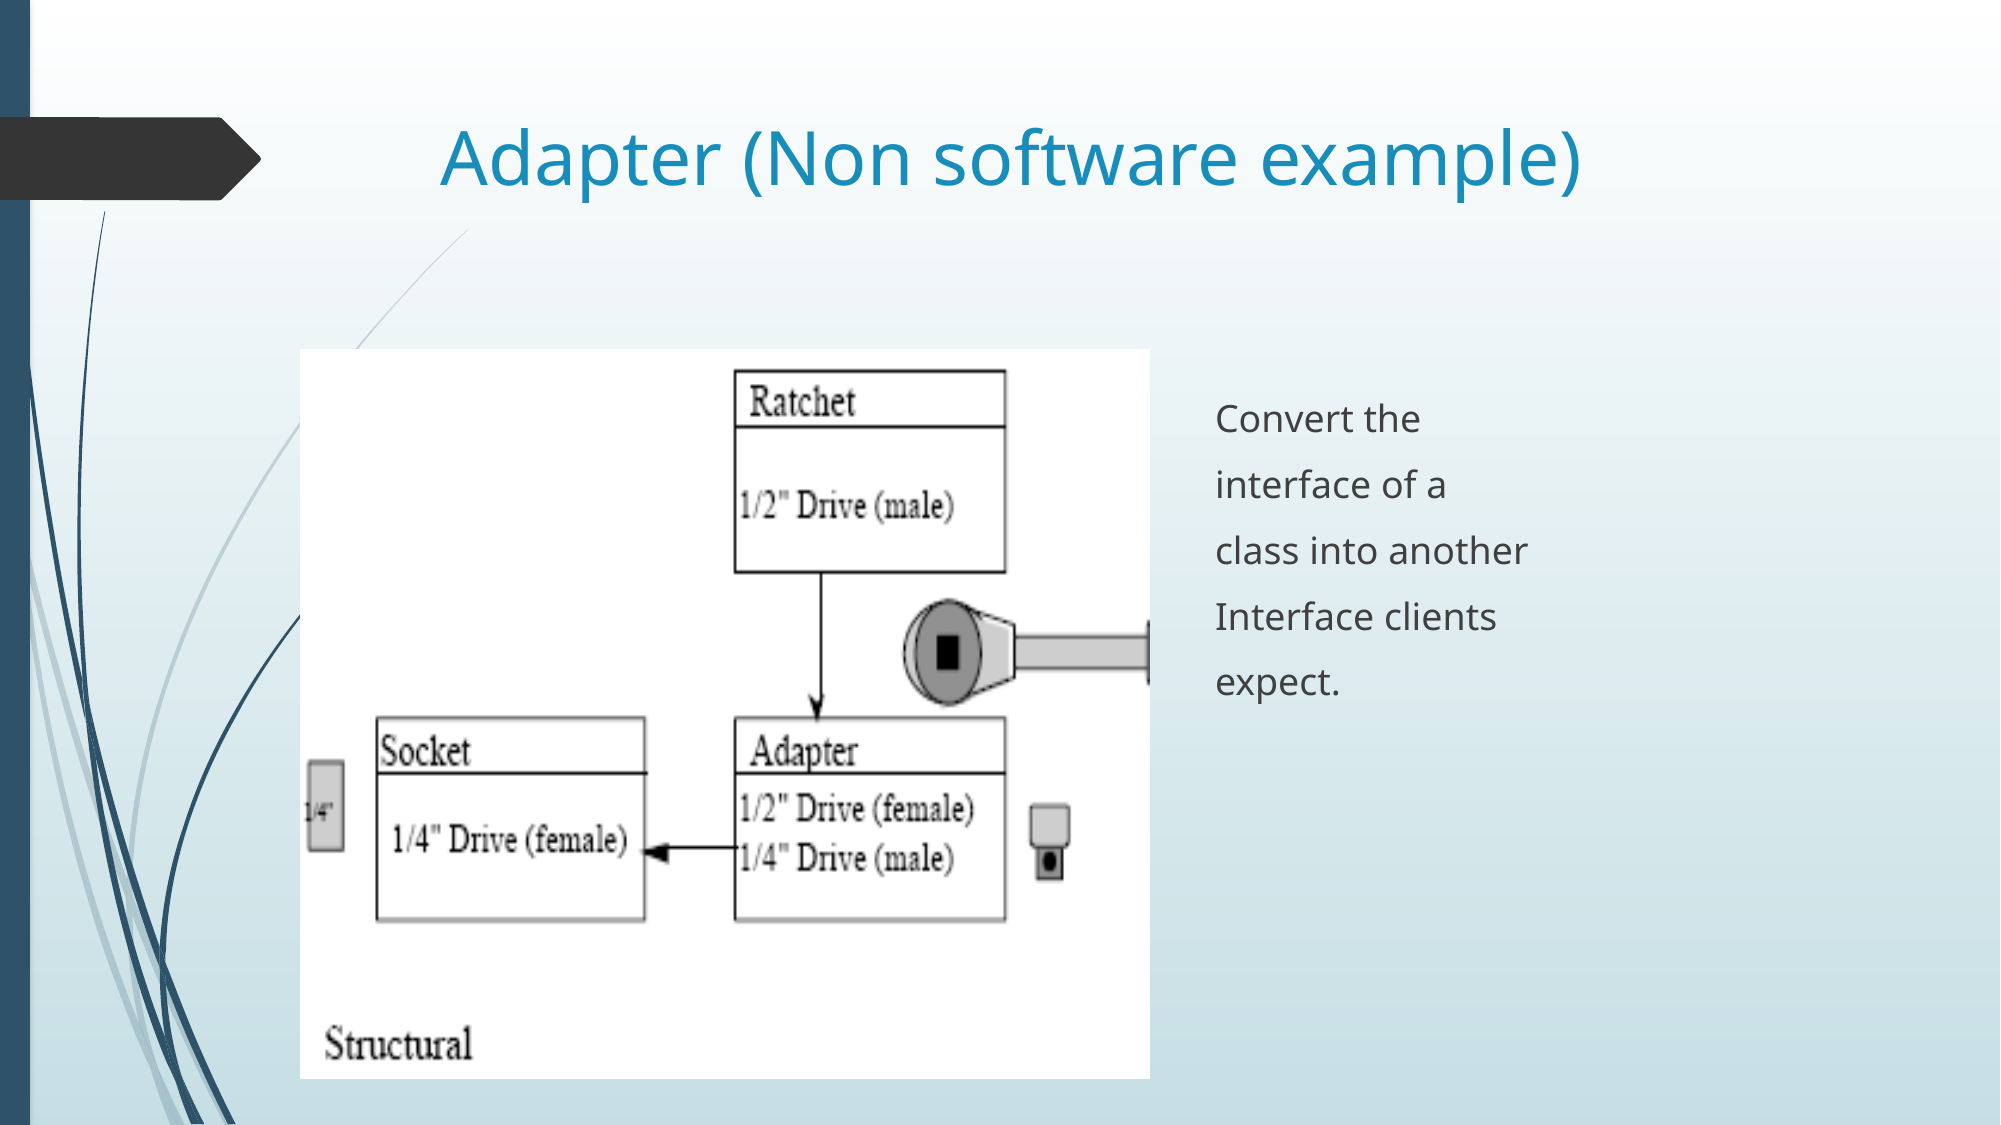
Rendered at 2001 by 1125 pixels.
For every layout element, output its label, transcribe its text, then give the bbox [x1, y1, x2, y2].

list Convert the interface of a class into another Interface clients expect. [1200, 387, 1713, 950]
title Adapter (Non software example) [425, 102, 1888, 313]
picture [299, 349, 1151, 1079]
